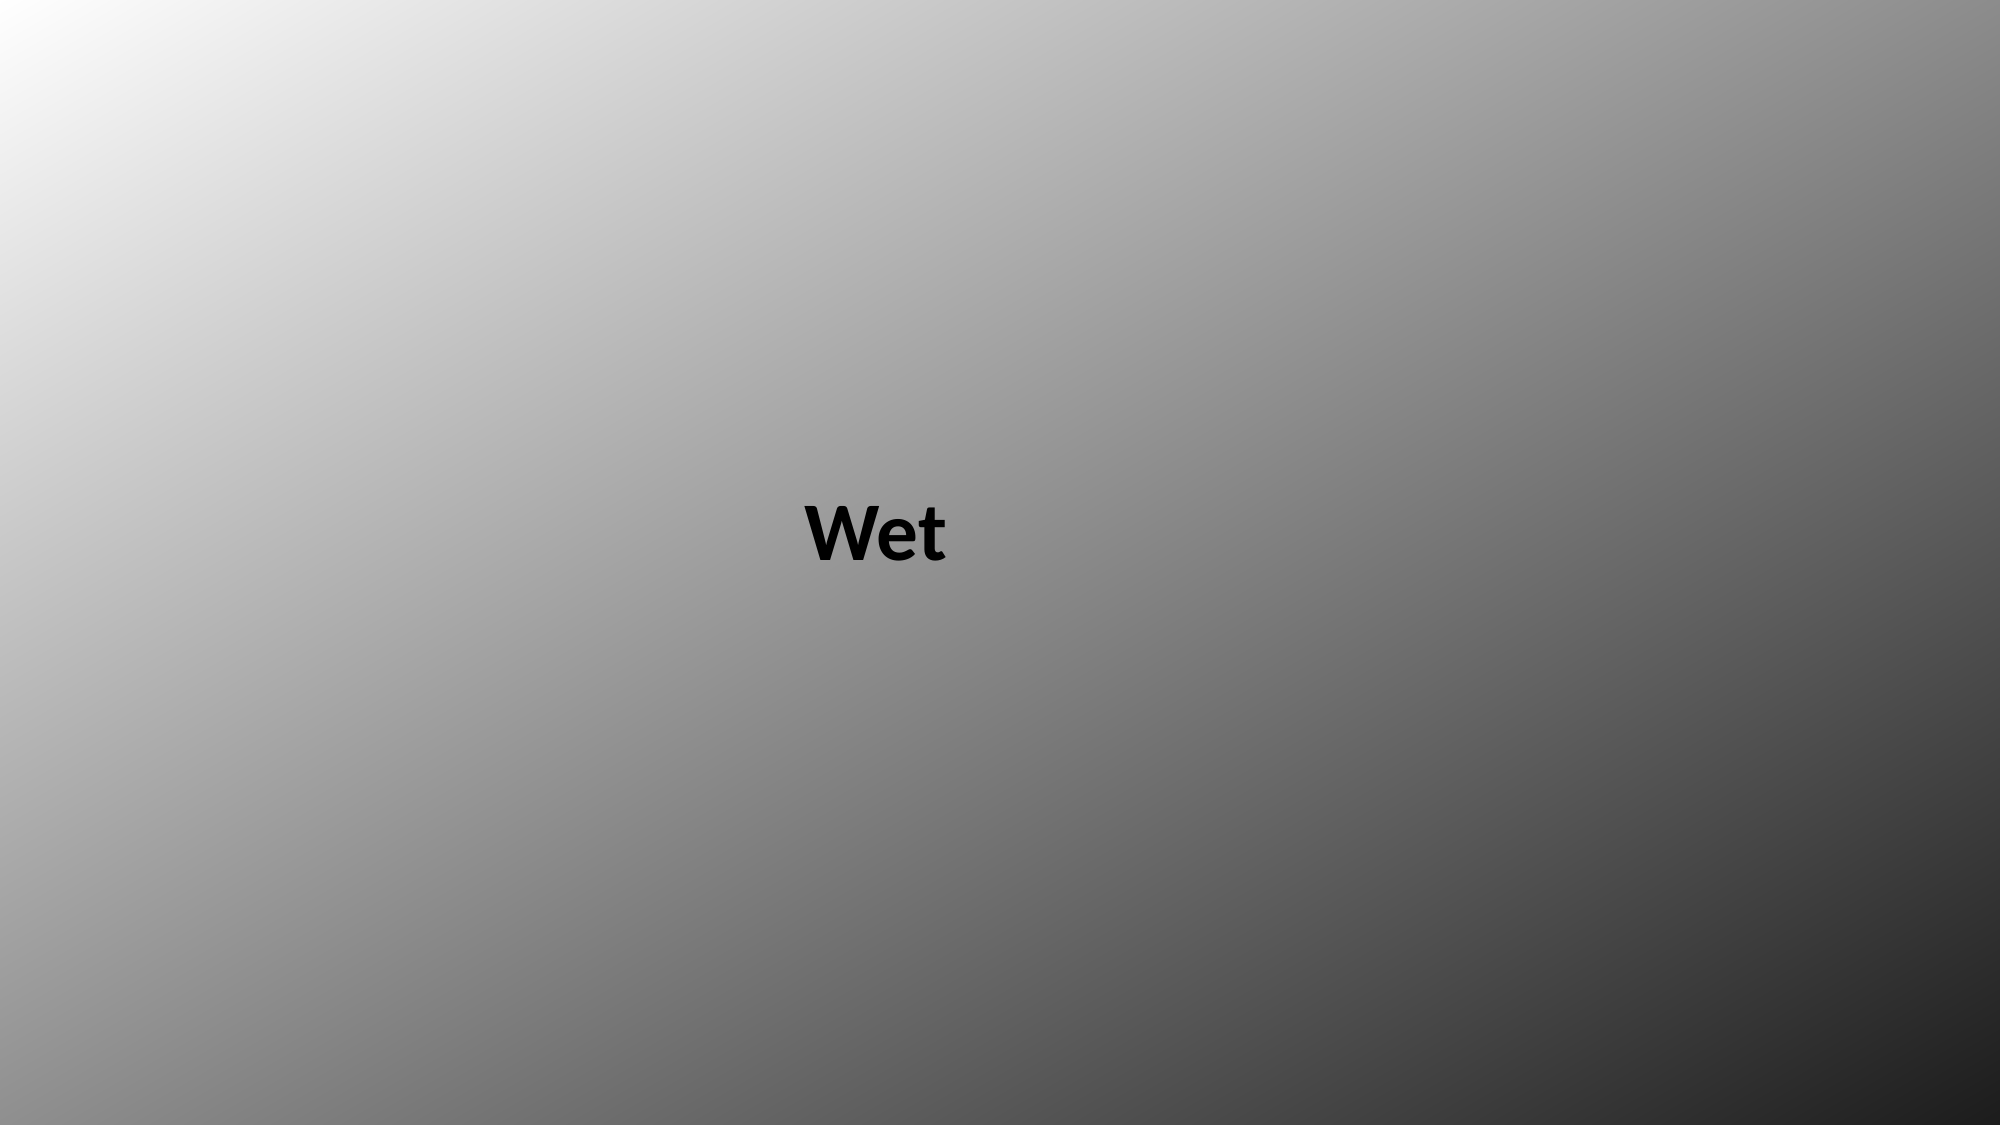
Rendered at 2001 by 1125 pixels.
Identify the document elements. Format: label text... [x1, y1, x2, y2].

title Wet [475, 413, 1276, 655]
